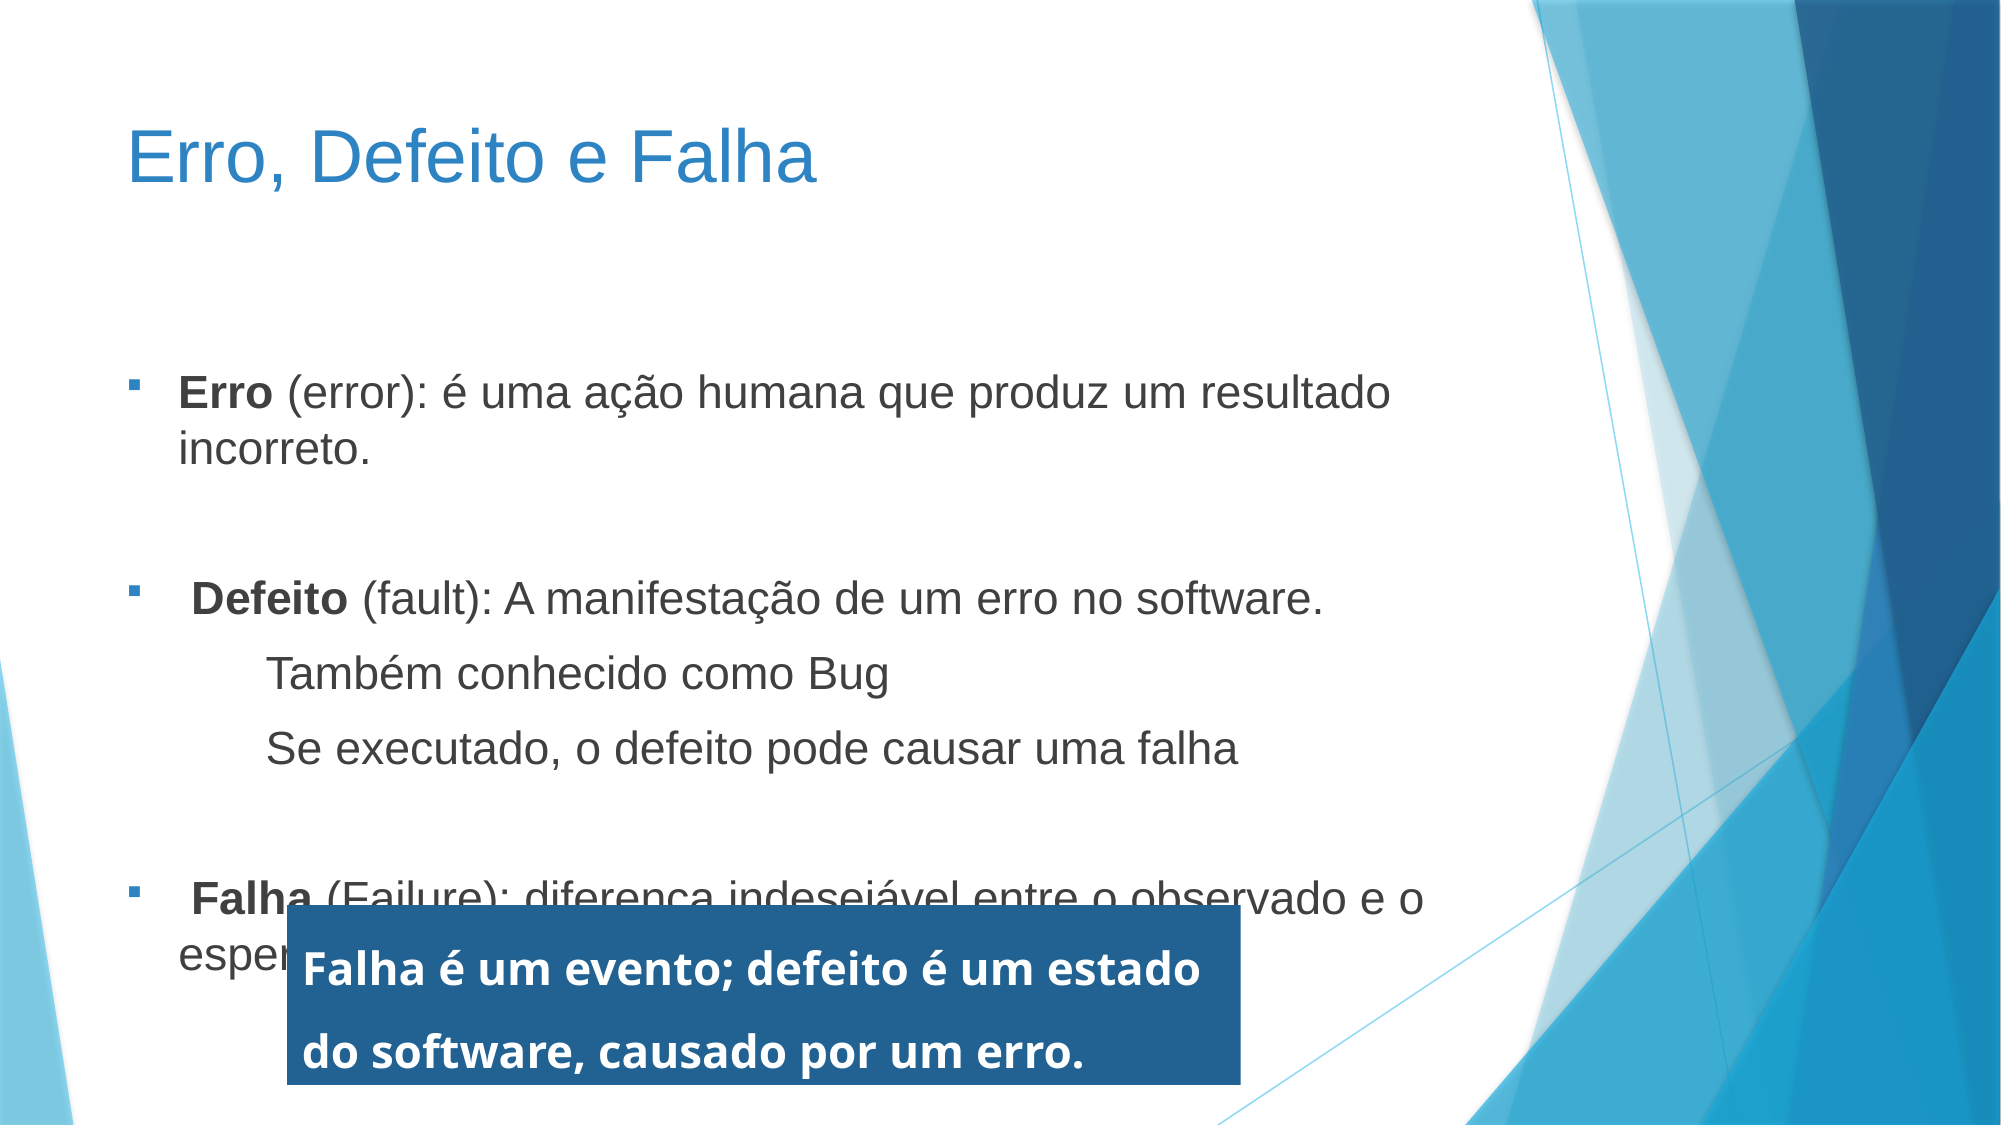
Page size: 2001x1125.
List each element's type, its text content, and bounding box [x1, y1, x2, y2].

text_box Falha é um evento; defeito é um estado do software, causado por um erro. [287, 905, 1241, 1085]
title Erro, Defeito e Falha [111, 99, 1522, 317]
list Erro (error): é uma ação humana que produz um resultado incorreto. Defeito (fault): A manifestação de um erro no software. Também conhecido como Bug Se executado, o defeito pode causar uma falha Falha (Failure): diferença indesejável entre o observado e o esperado. (Defeito encontrado) [111, 354, 1522, 992]
